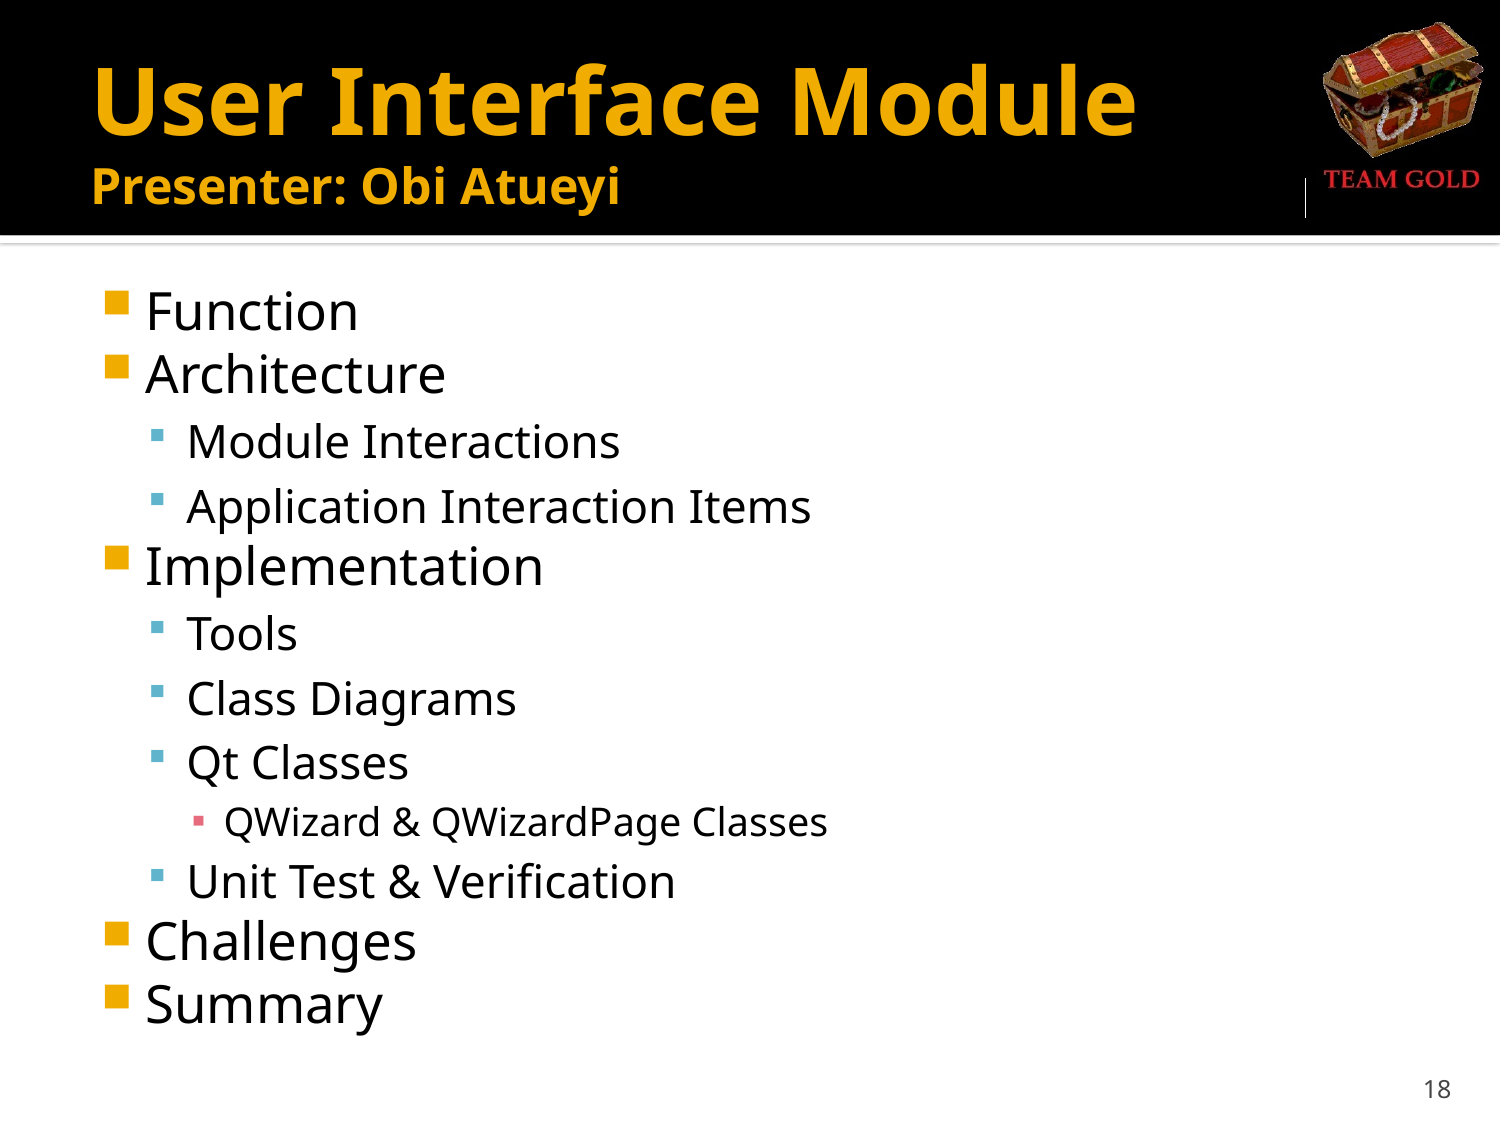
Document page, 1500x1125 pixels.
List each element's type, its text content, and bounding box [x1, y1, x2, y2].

picture [1305, 0, 1500, 218]
slide_number 18 [1345, 1062, 1467, 1108]
title User Interface Module Presenter: Obi Atueyi [75, 25, 1425, 231]
list Function Architecture Module Interactions Application Interaction Items Implementation Tools Class Diagrams Qt Classes QWizard & QWizardPage Classes Unit Test & Verification Challenges Summary [75, 262, 1425, 1050]
